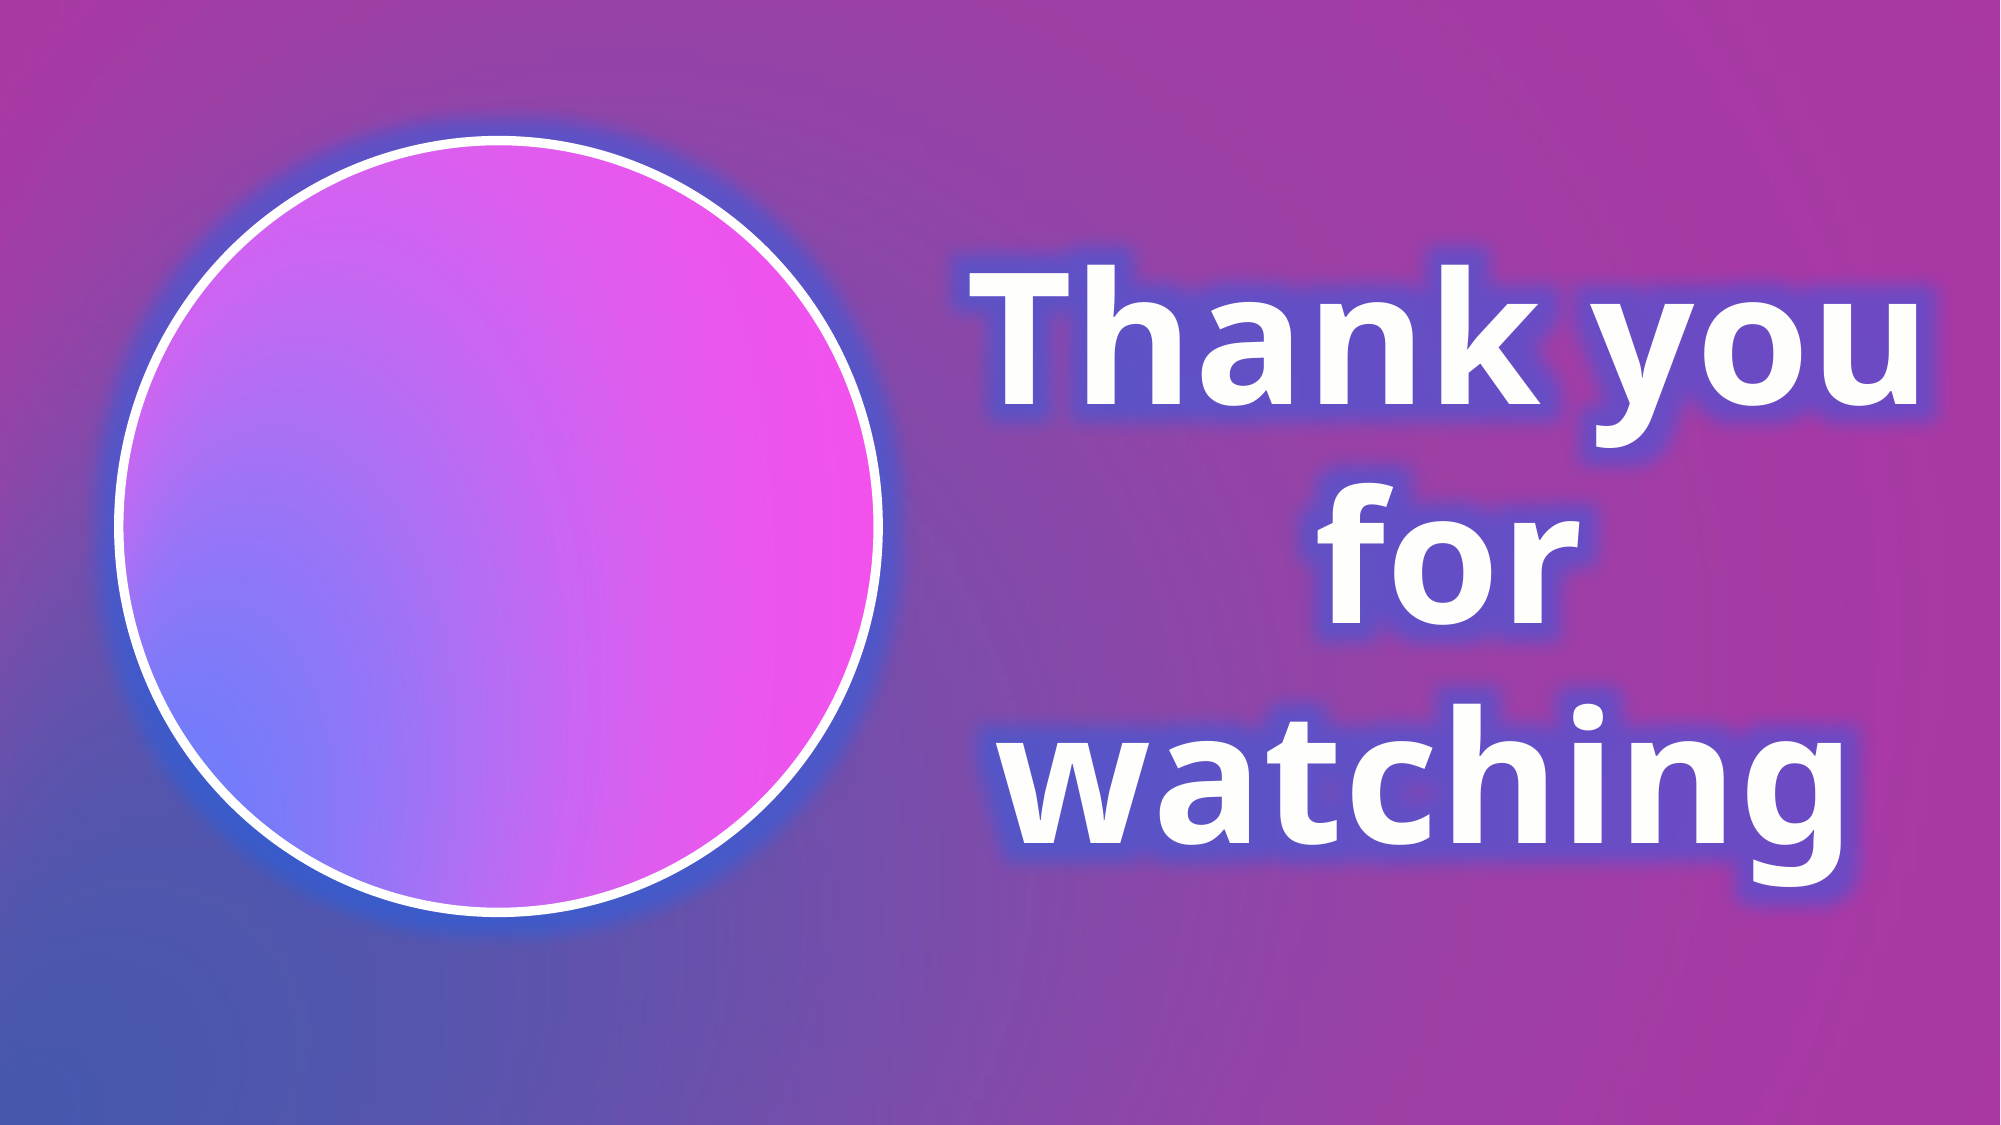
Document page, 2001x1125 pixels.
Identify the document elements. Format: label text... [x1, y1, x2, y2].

text_box [0, 0, 2000, 1125]
text_box Thank you for watching [930, 213, 1970, 888]
text_box [117, 139, 880, 914]
text_box Colours [92, 113, 1996, 940]
